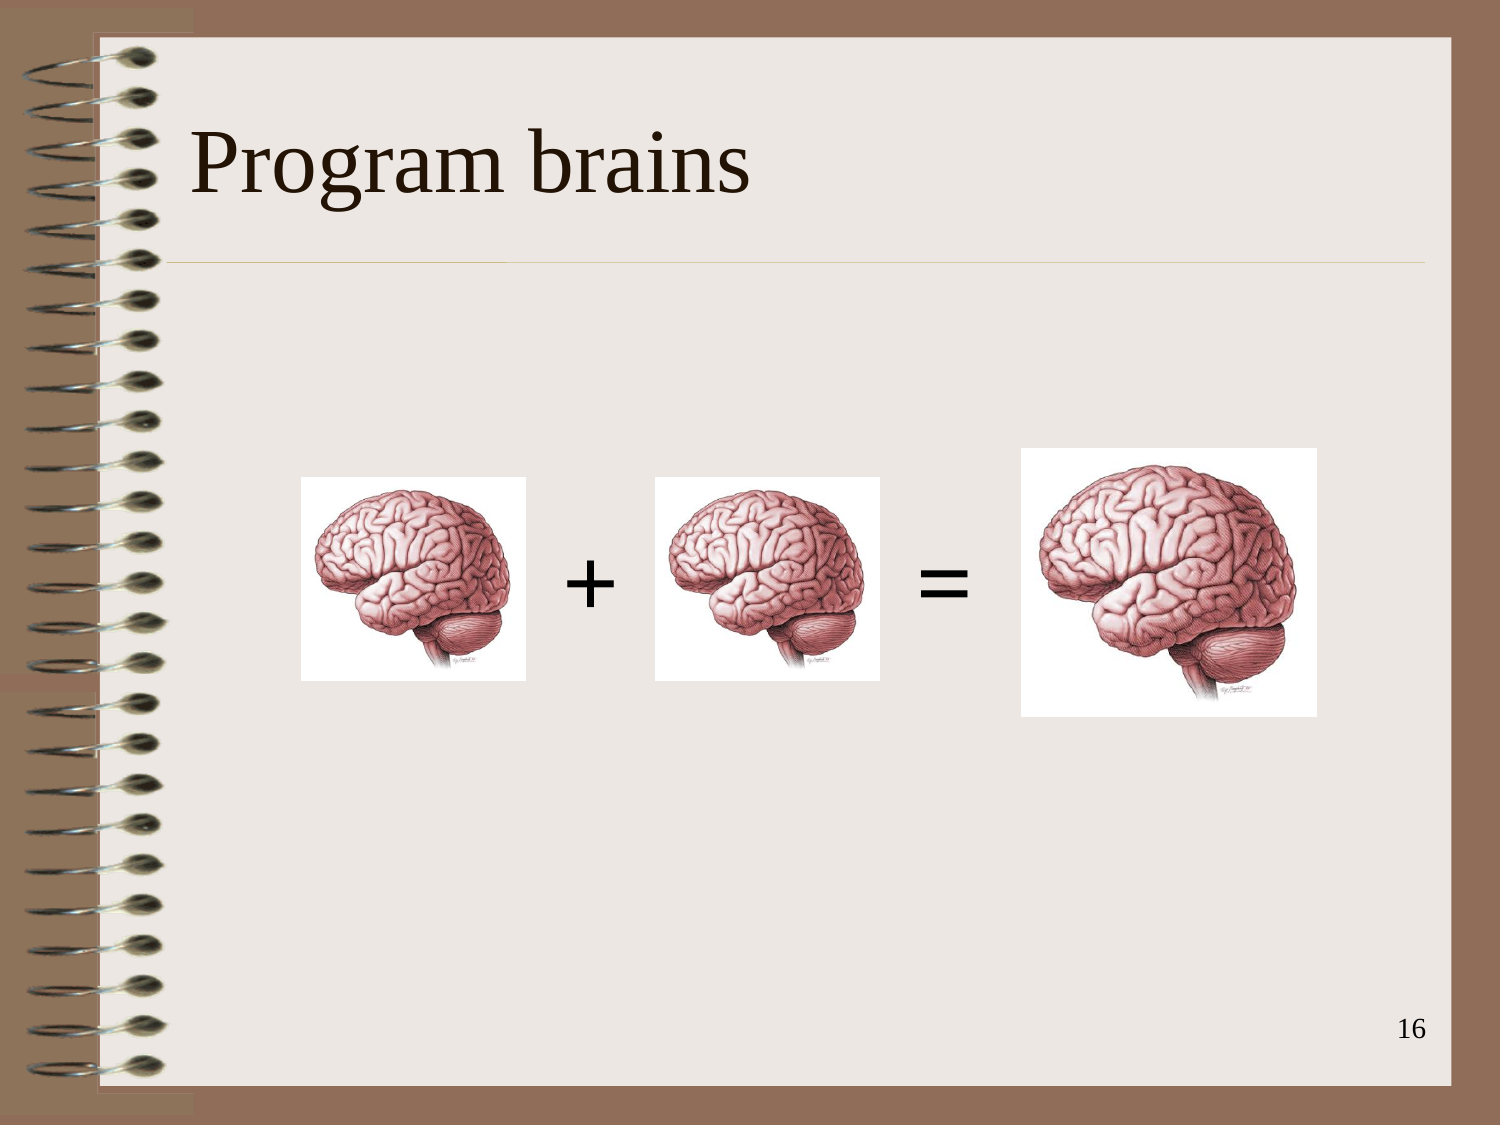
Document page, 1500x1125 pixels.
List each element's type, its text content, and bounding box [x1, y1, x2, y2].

picture [1021, 448, 1318, 717]
slide_number 16 [1128, 1001, 1442, 1077]
picture [0, 692, 194, 1115]
picture [301, 477, 526, 681]
title Program brains [174, 62, 1425, 250]
picture [0, 8, 194, 674]
picture [655, 477, 881, 681]
text_box = [891, 510, 998, 645]
text_box + [537, 510, 644, 645]
